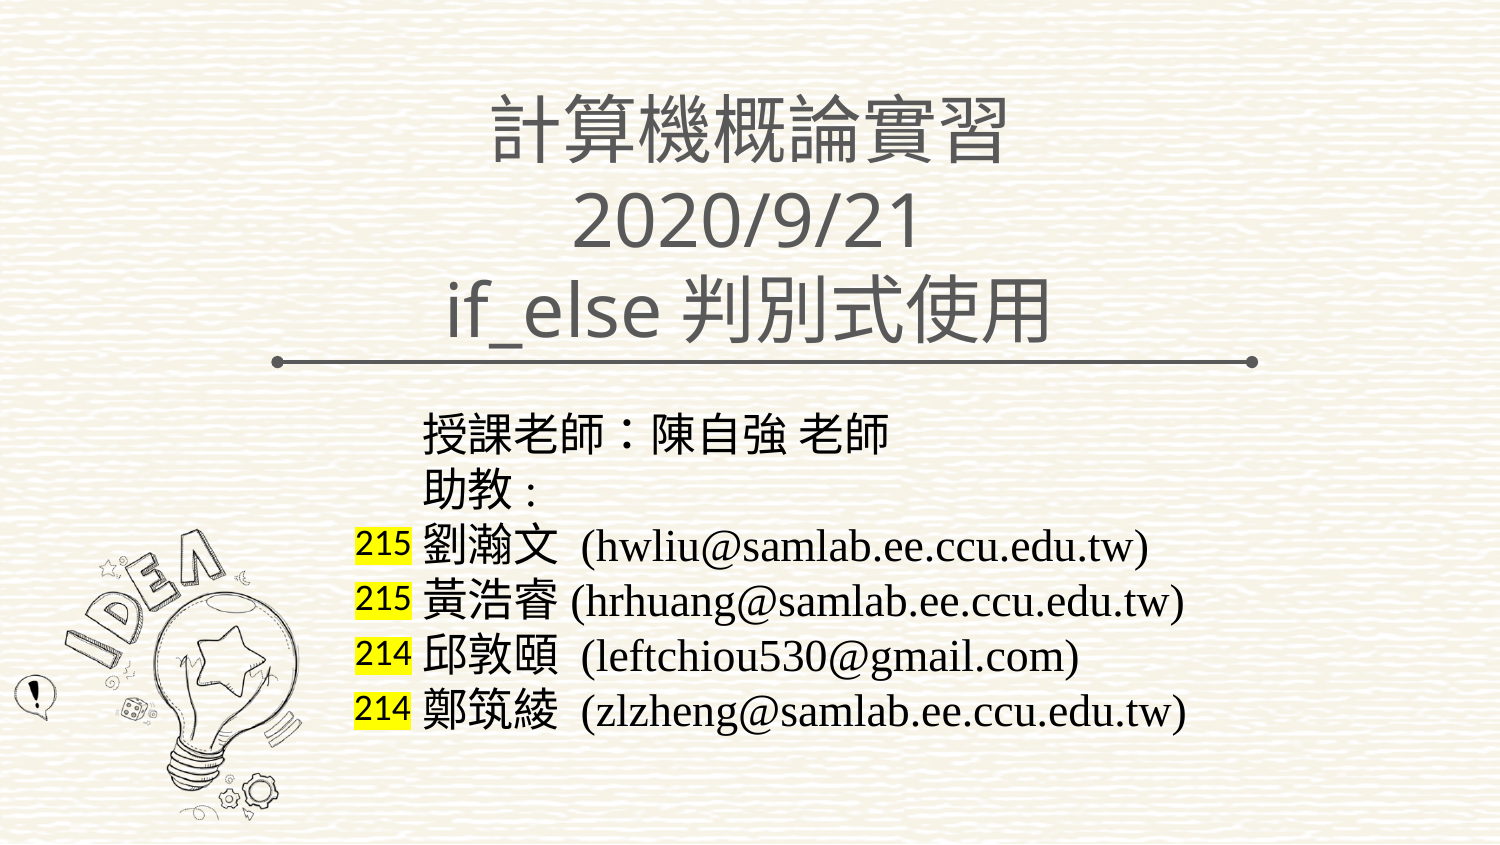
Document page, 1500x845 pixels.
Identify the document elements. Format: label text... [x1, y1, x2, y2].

text_box 214 [355, 675, 426, 736]
text_box 214 [355, 620, 427, 681]
text_box 215 [355, 510, 428, 571]
text_box 授課老師：陳自強 老師 助教: 劉瀚文 (hwliu@samlab.ee.ccu.edu.tw) 黃浩睿(hrhuang@samlab.ee.ccu.edu.tw) 邱敦頤 (leftchiou530@gmail.com) 鄭筑綾 (zlzheng@samlab.ee.ccu.edu.tw) [407, 398, 1300, 743]
picture [0, 492, 355, 844]
text_box 計算機概論實習 2020/9/21 if_else判別式使用 [0, 75, 1500, 360]
text_box 215 [355, 565, 427, 620]
